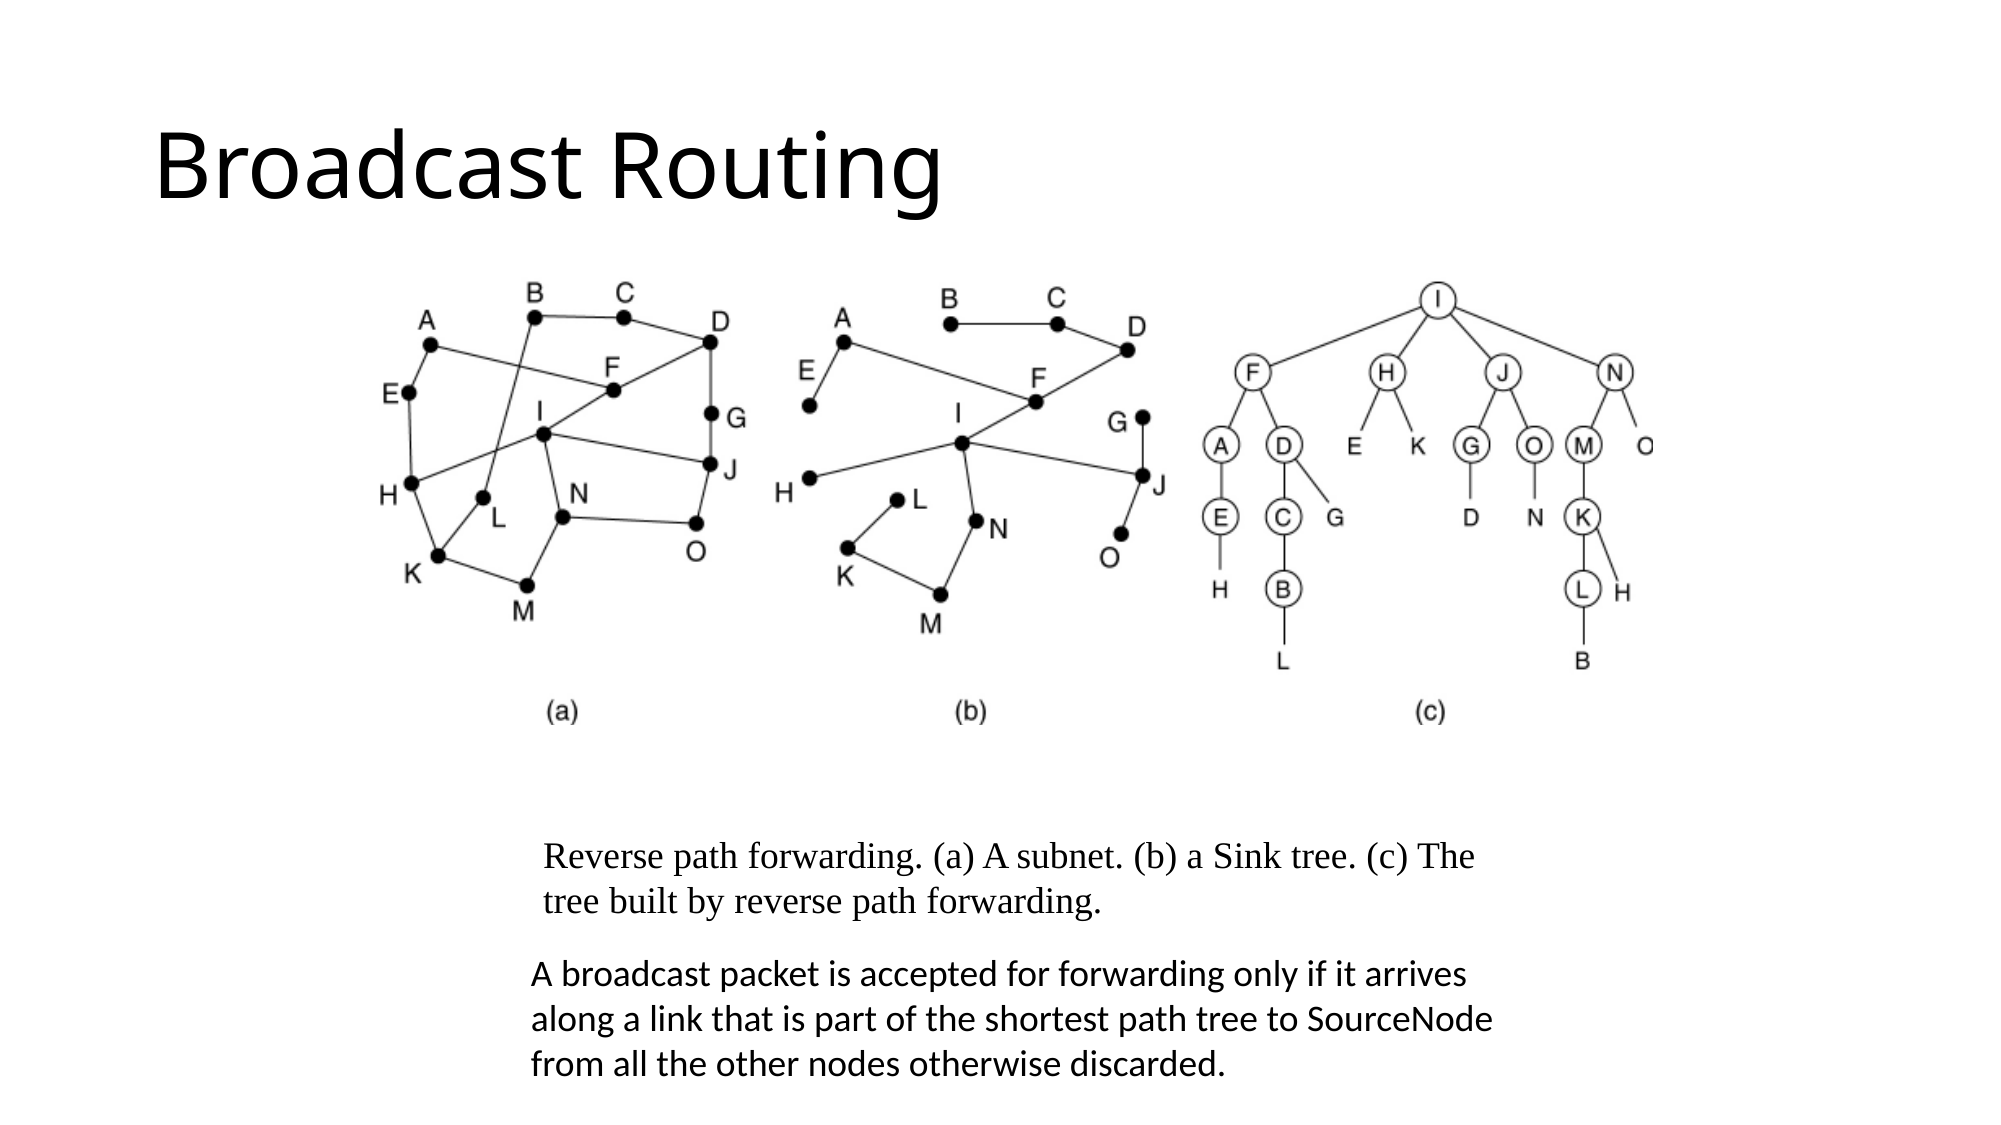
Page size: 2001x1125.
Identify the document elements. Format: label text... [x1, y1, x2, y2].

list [379, 277, 1653, 725]
title Broadcast Routing [137, 59, 1863, 278]
text_box A broadcast packet is accepted for forwarding only if it arrives along a link that is part of the shortest path tree to SourceNode from all the other nodes otherwise discarded. [516, 941, 1516, 1092]
text_box Reverse path forwarding. (a) A subnet. (b) a Sink tree. (c) The tree built by reverse path forwarding. [528, 823, 1529, 929]
